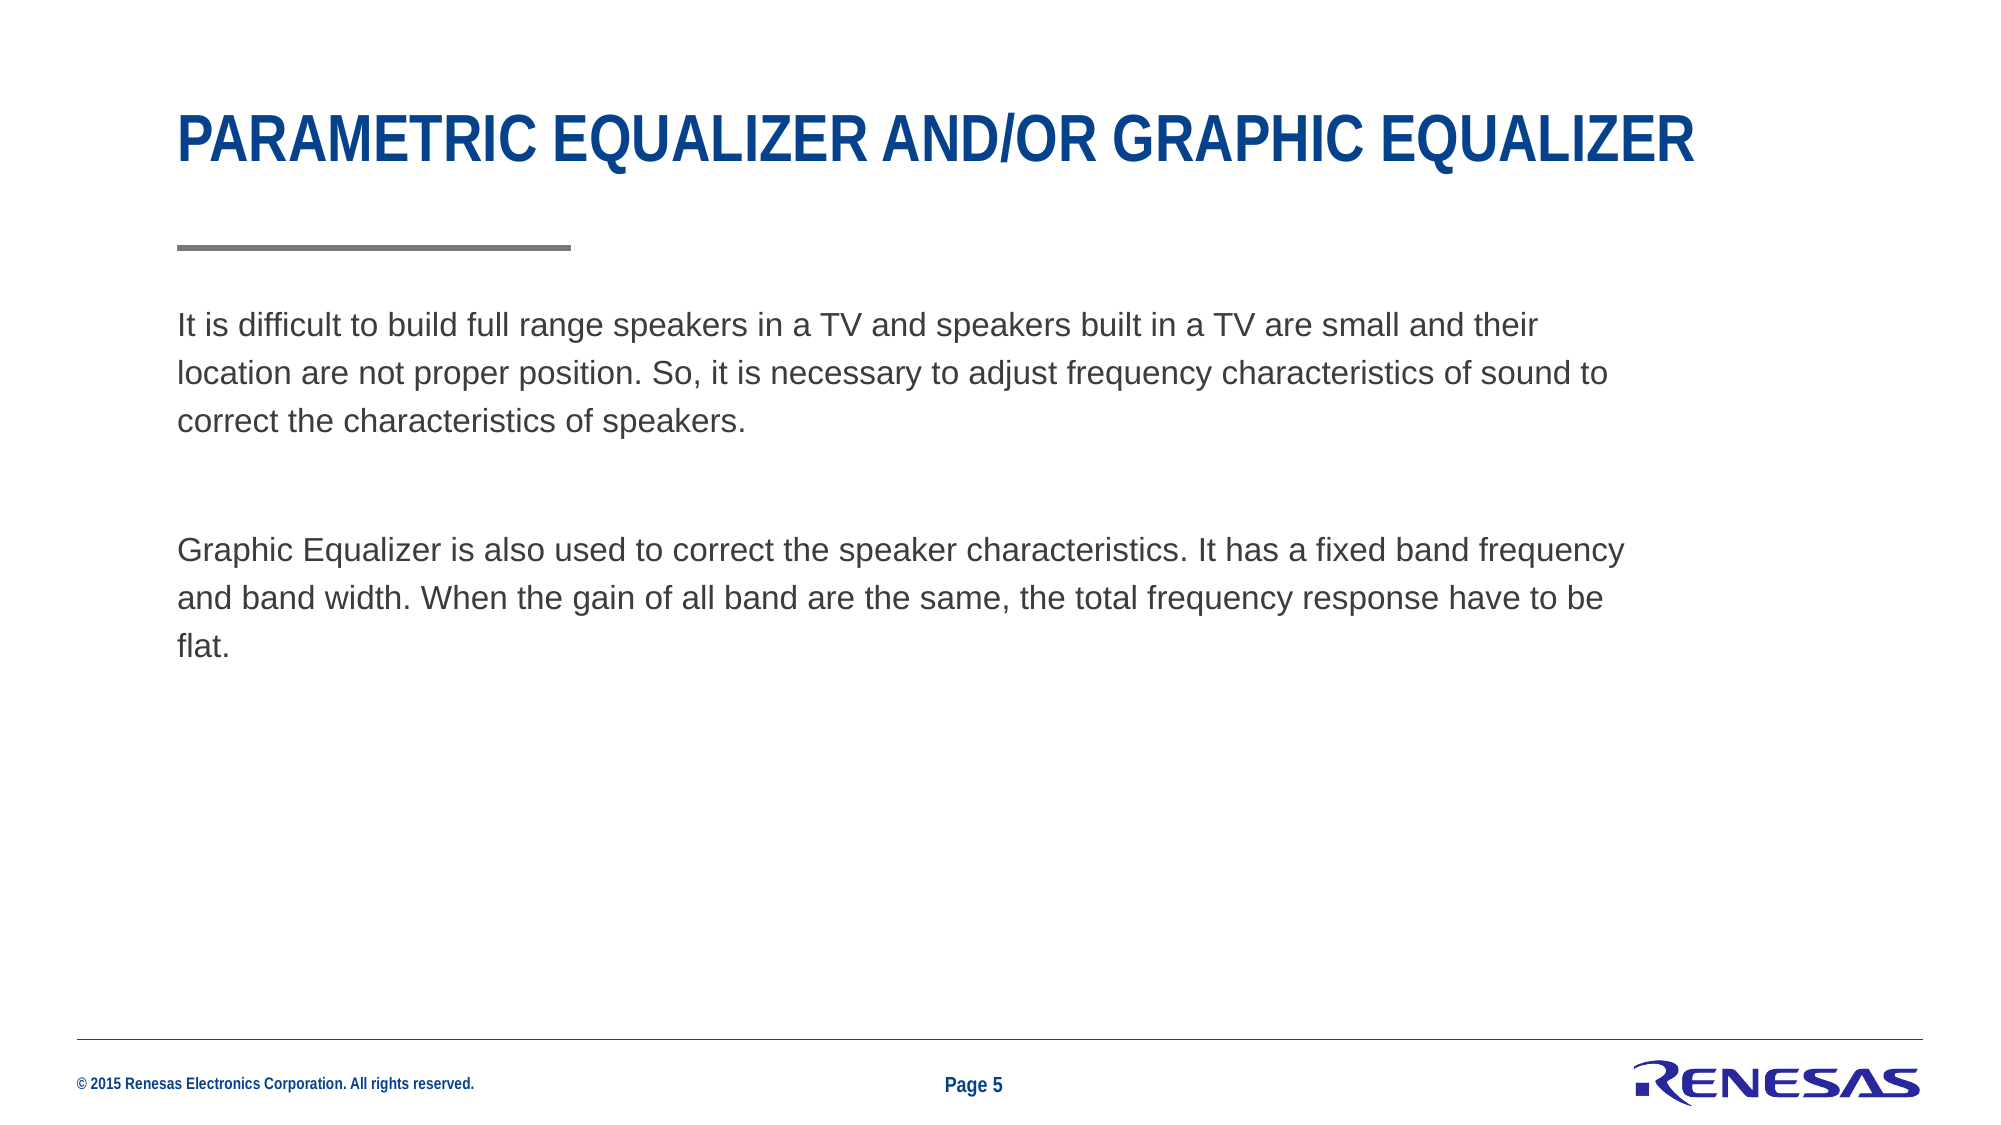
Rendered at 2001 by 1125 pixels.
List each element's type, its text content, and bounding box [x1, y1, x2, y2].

list It is difficult to build full range speakers in a TV and speakers built in a TV are small and their location are not proper position. So, it is necessary to adjust frequency characteristics of sound to correct the characteristics of speakers. Graphic Equalizer is also used to correct the speaker characteristics. It has a fixed band frequency and band width. When the gain of all band are the same, the total frequency response have to be flat. [177, 295, 1650, 879]
title PARAMETRIC EQUALIZER AND/OR GRAPHIC EQUALIZER [177, 35, 1756, 227]
picture [1631, 1058, 1923, 1108]
slide_number Page 5 [944, 1070, 1056, 1097]
